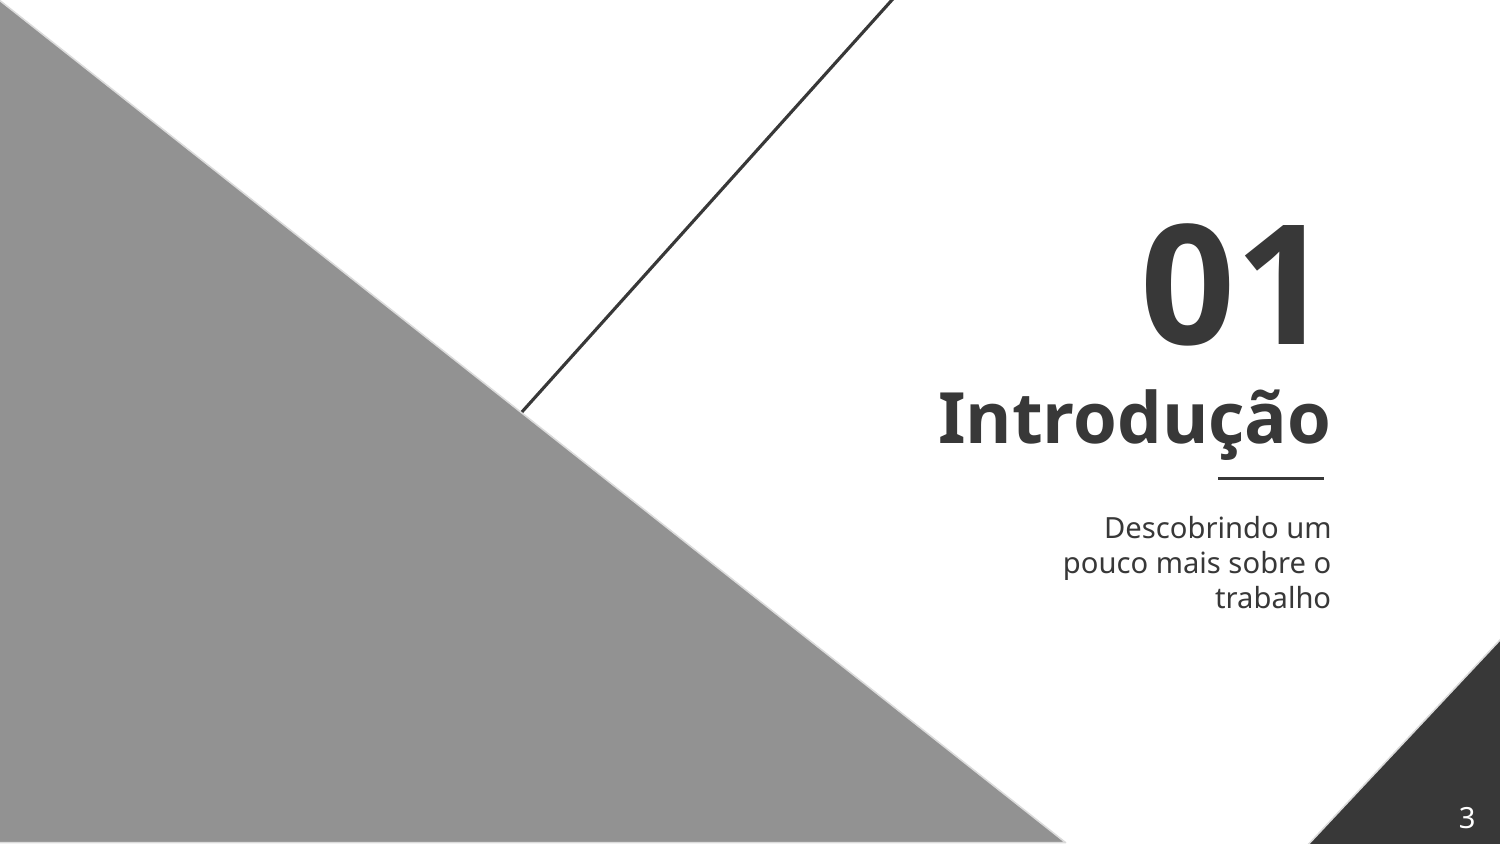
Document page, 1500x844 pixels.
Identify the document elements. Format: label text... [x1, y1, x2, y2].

text_box 3 [1443, 784, 1500, 844]
subtitle Descobrindo um pouco mais sobre o trabalho [1005, 494, 1347, 581]
title Introdução [784, 344, 1347, 486]
text_box [0, 0, 1066, 843]
title 01 [845, 206, 1347, 349]
